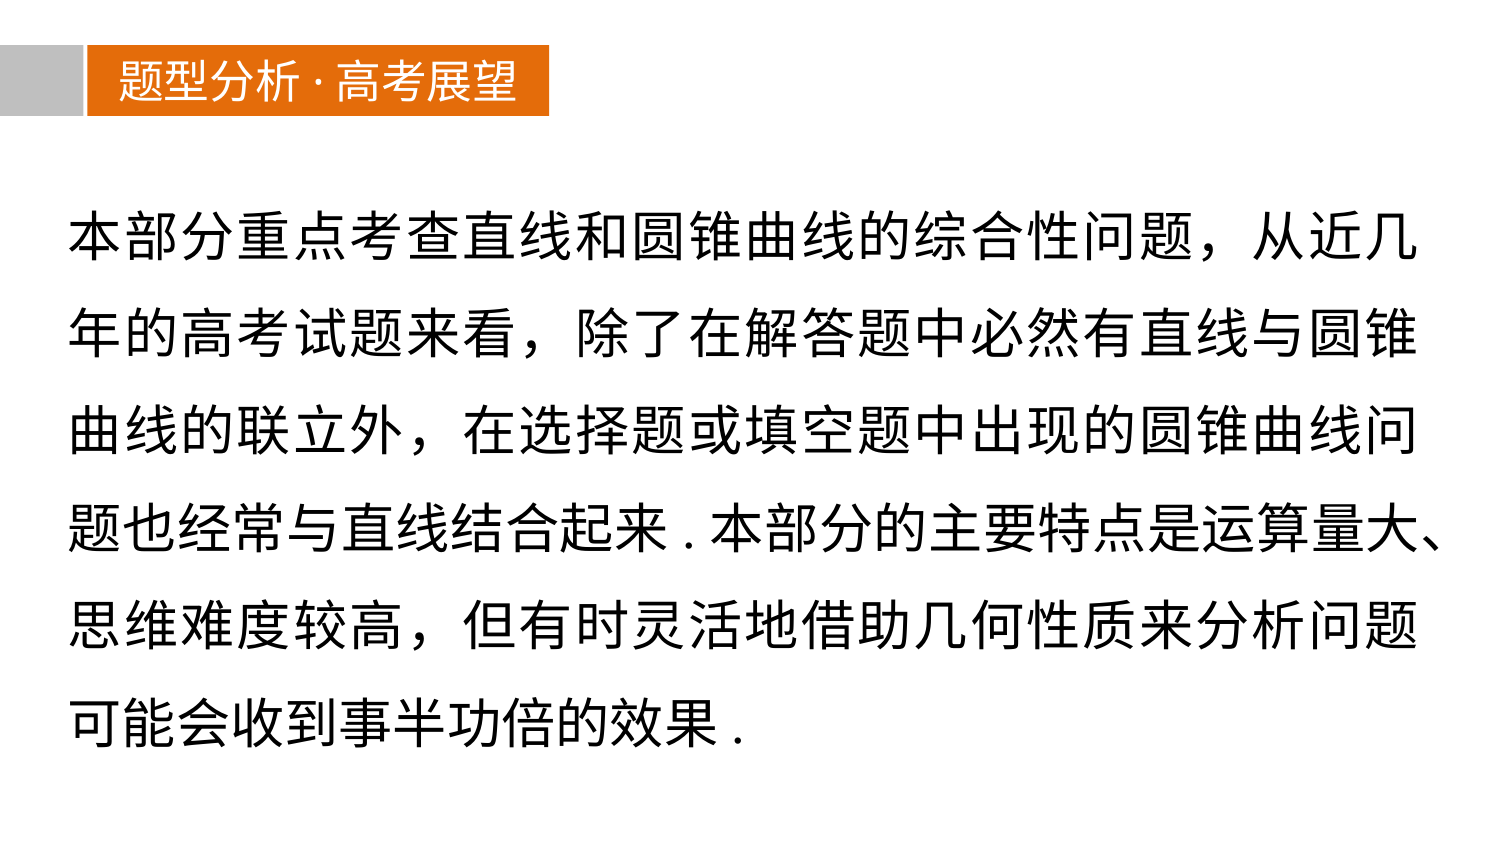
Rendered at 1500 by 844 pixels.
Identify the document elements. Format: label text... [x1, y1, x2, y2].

text_box 本部分重点考查直线和圆锥曲线的综合性问题，从近几年的高考试题来看，除了在解答题中必然有直线与圆锥曲线的联立外，在选择题或填空题中出现的圆锥曲线问题也经常与直线结合起来.本部分的主要特点是运算量大、思维难度较高，但有时灵活地借助几何性质来分析问题可能会收到事半功倍的效果. [53, 161, 1436, 762]
text_box [0, 43, 85, 118]
text_box 题型分析·高考展望 [85, 43, 551, 118]
